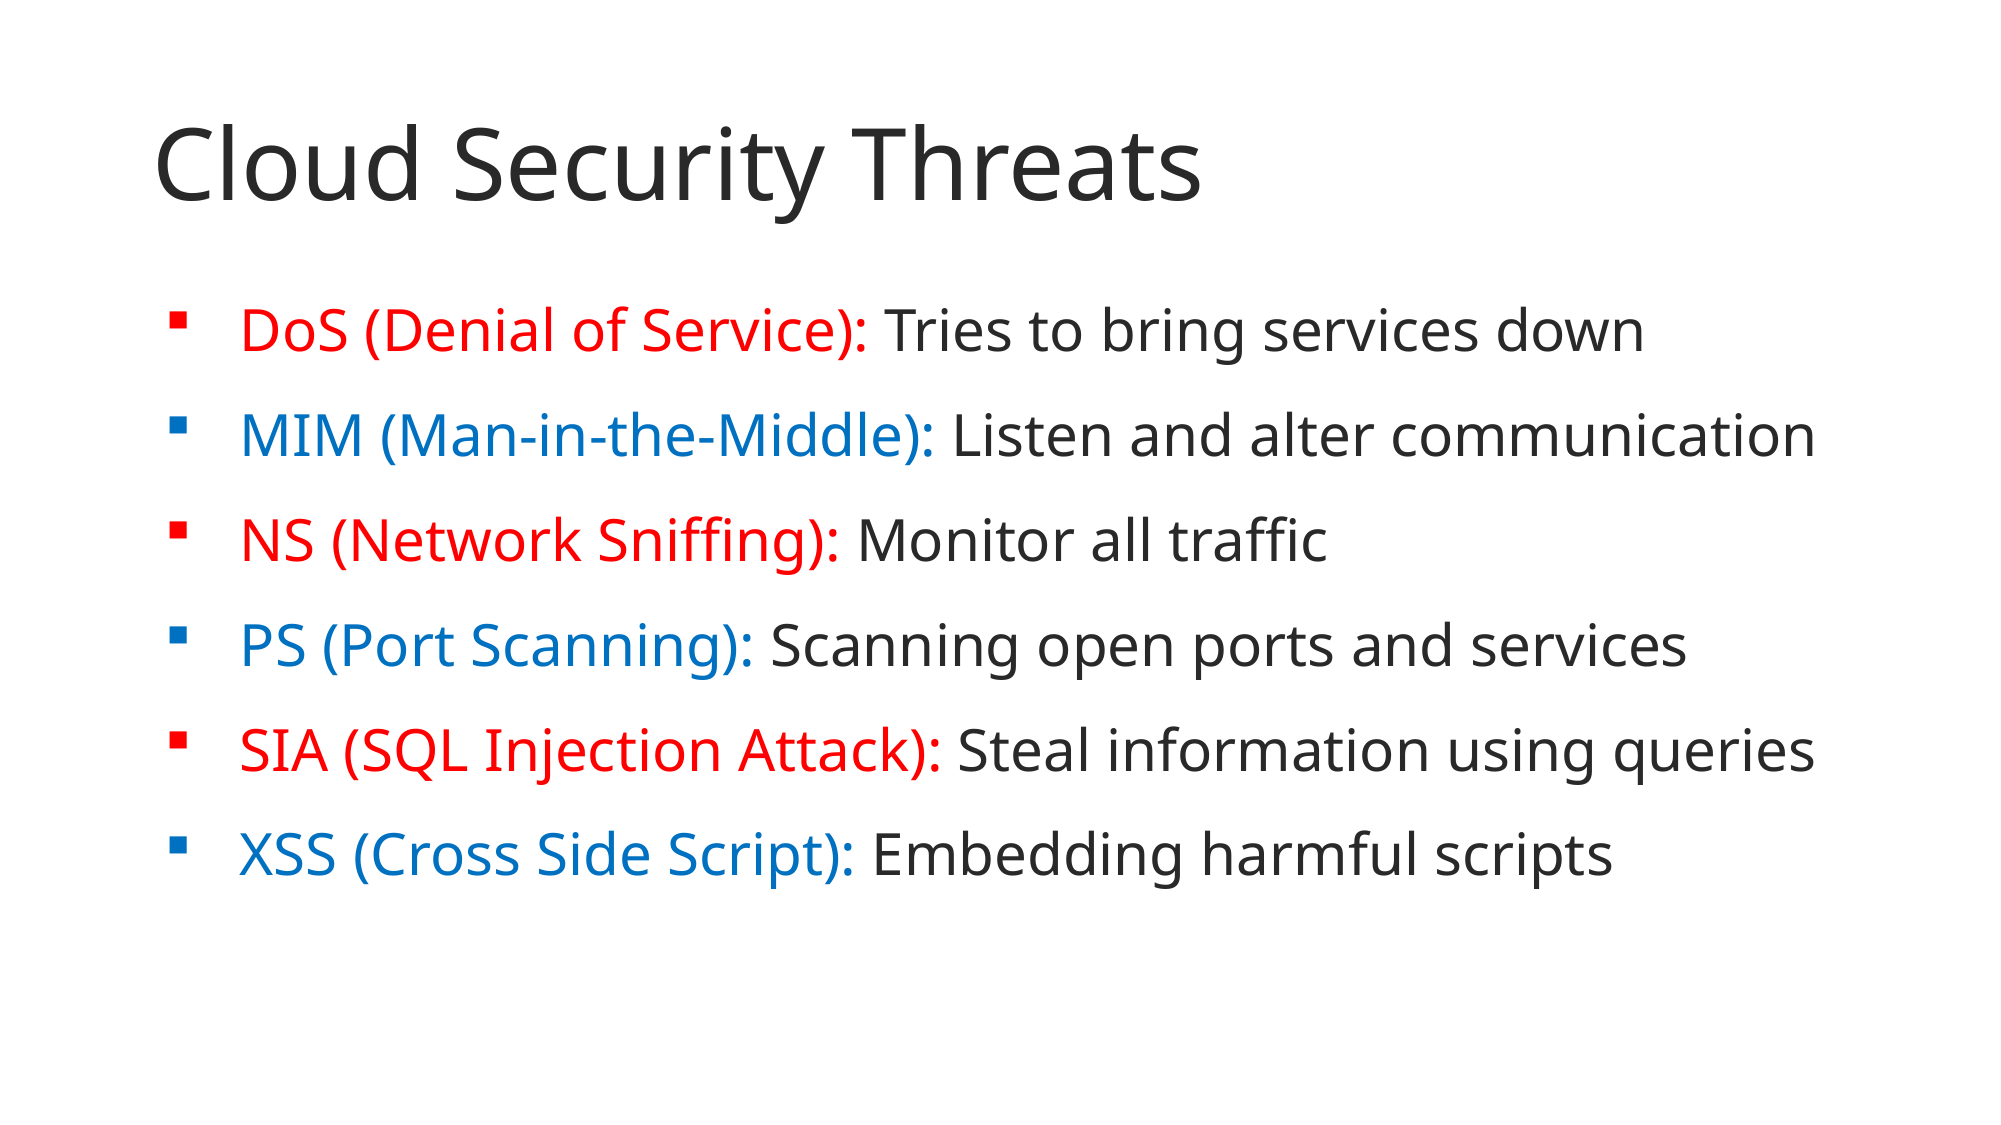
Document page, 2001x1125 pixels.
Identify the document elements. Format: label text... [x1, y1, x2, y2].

text_box DoS (Denial of Service): Tries to bring services down MIM (Man-in-the-Middle): Listen and alter communication NS (Network Sniffing): Monitor all traffic PS (Port Scanning): Scanning open ports and services SIA (SQL Injection Attack): Steal information using queries XSS (Cross Side Script): Embedding harmful scripts [0, 275, 2000, 1080]
text_box Cloud Security Threats [137, 59, 1863, 278]
